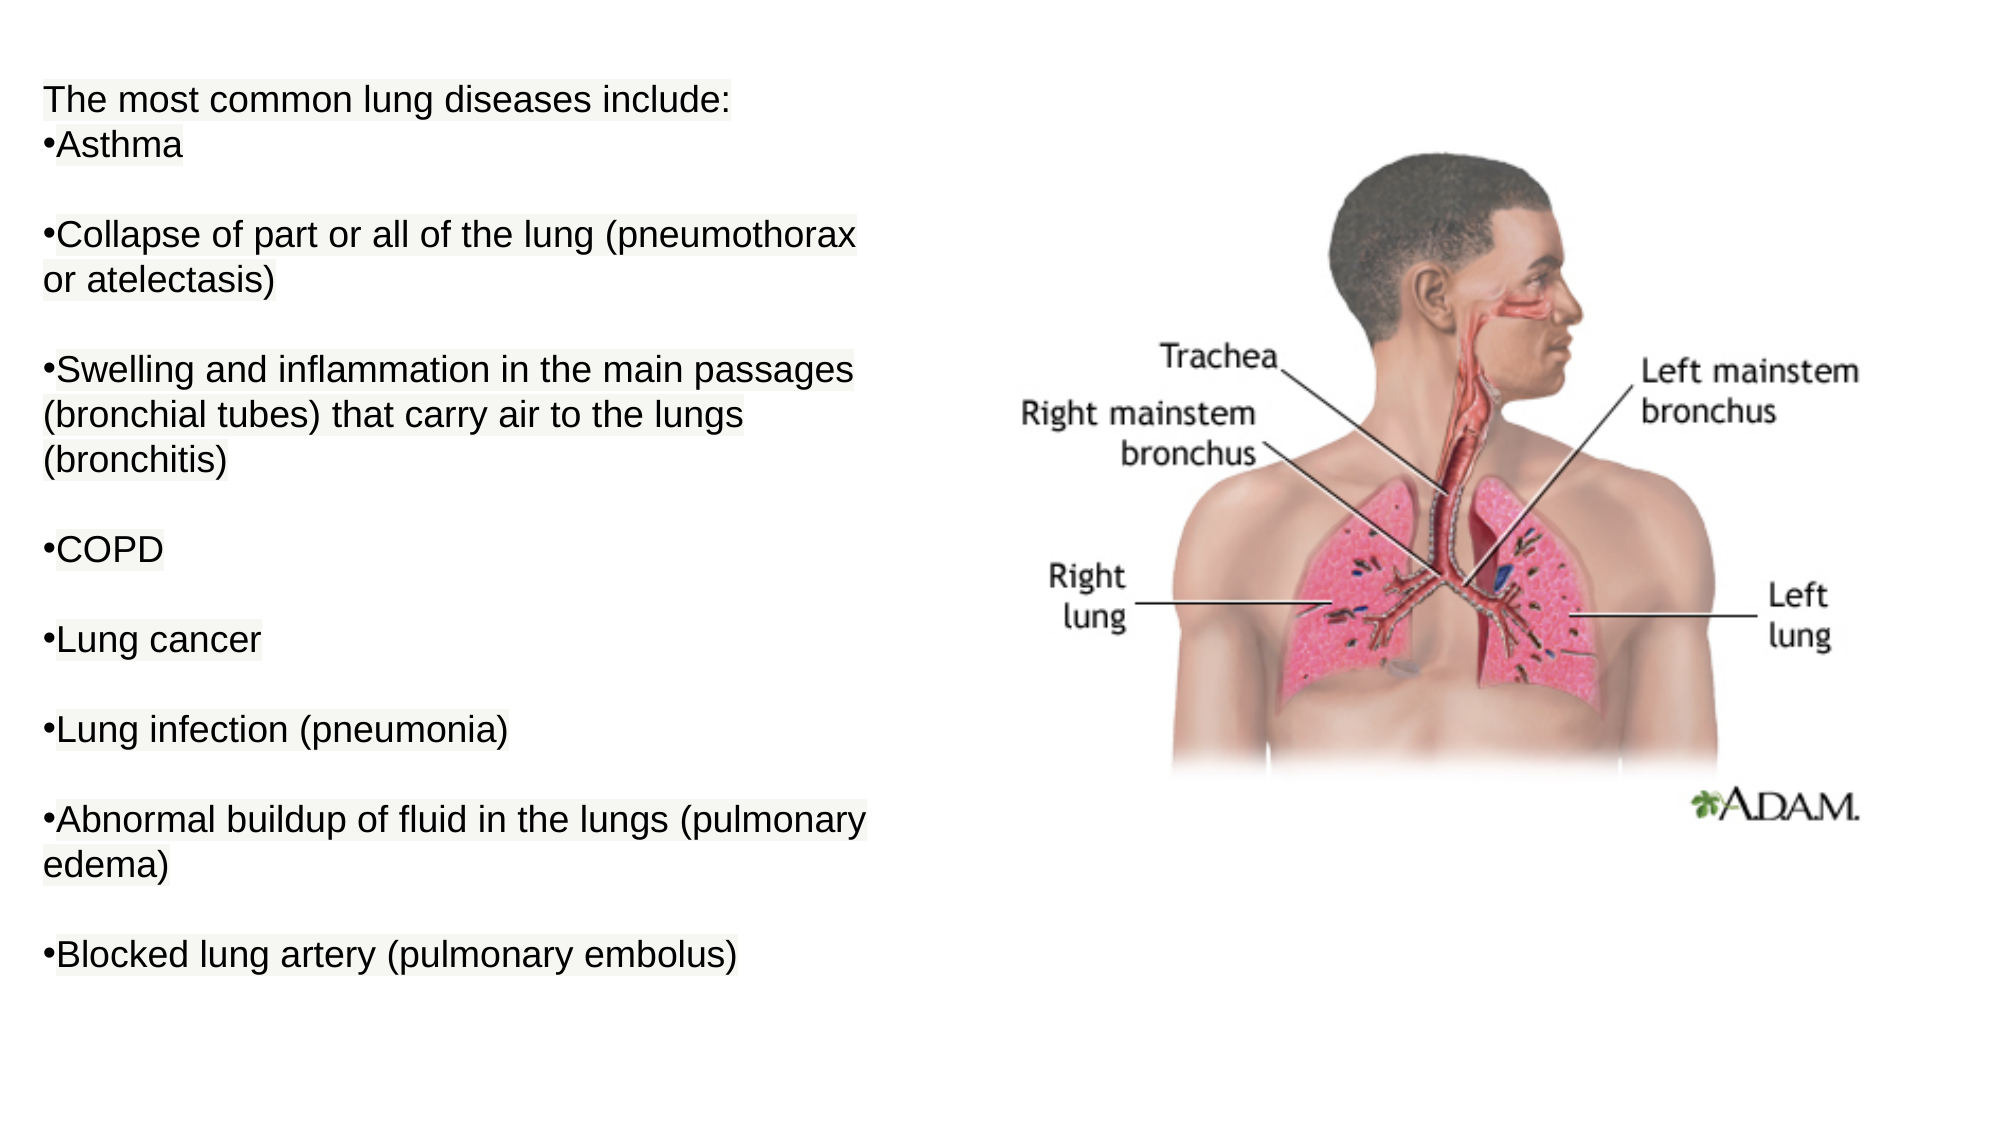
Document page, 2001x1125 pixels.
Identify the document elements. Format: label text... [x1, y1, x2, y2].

text_box The most common lung diseases include: Asthma Collapse of part or all of the lung (pneumothorax or atelectasis) Swelling and inflammation in the main passages (bronchial tubes) that carry air to the lungs (bronchitis) COPD Lung cancer Lung infection (pneumonia) Abnormal buildup of fluid in the lungs (pulmonary edema) Blocked lung artery (pulmonary embolus) [28, 67, 893, 983]
picture [1017, 148, 1864, 825]
